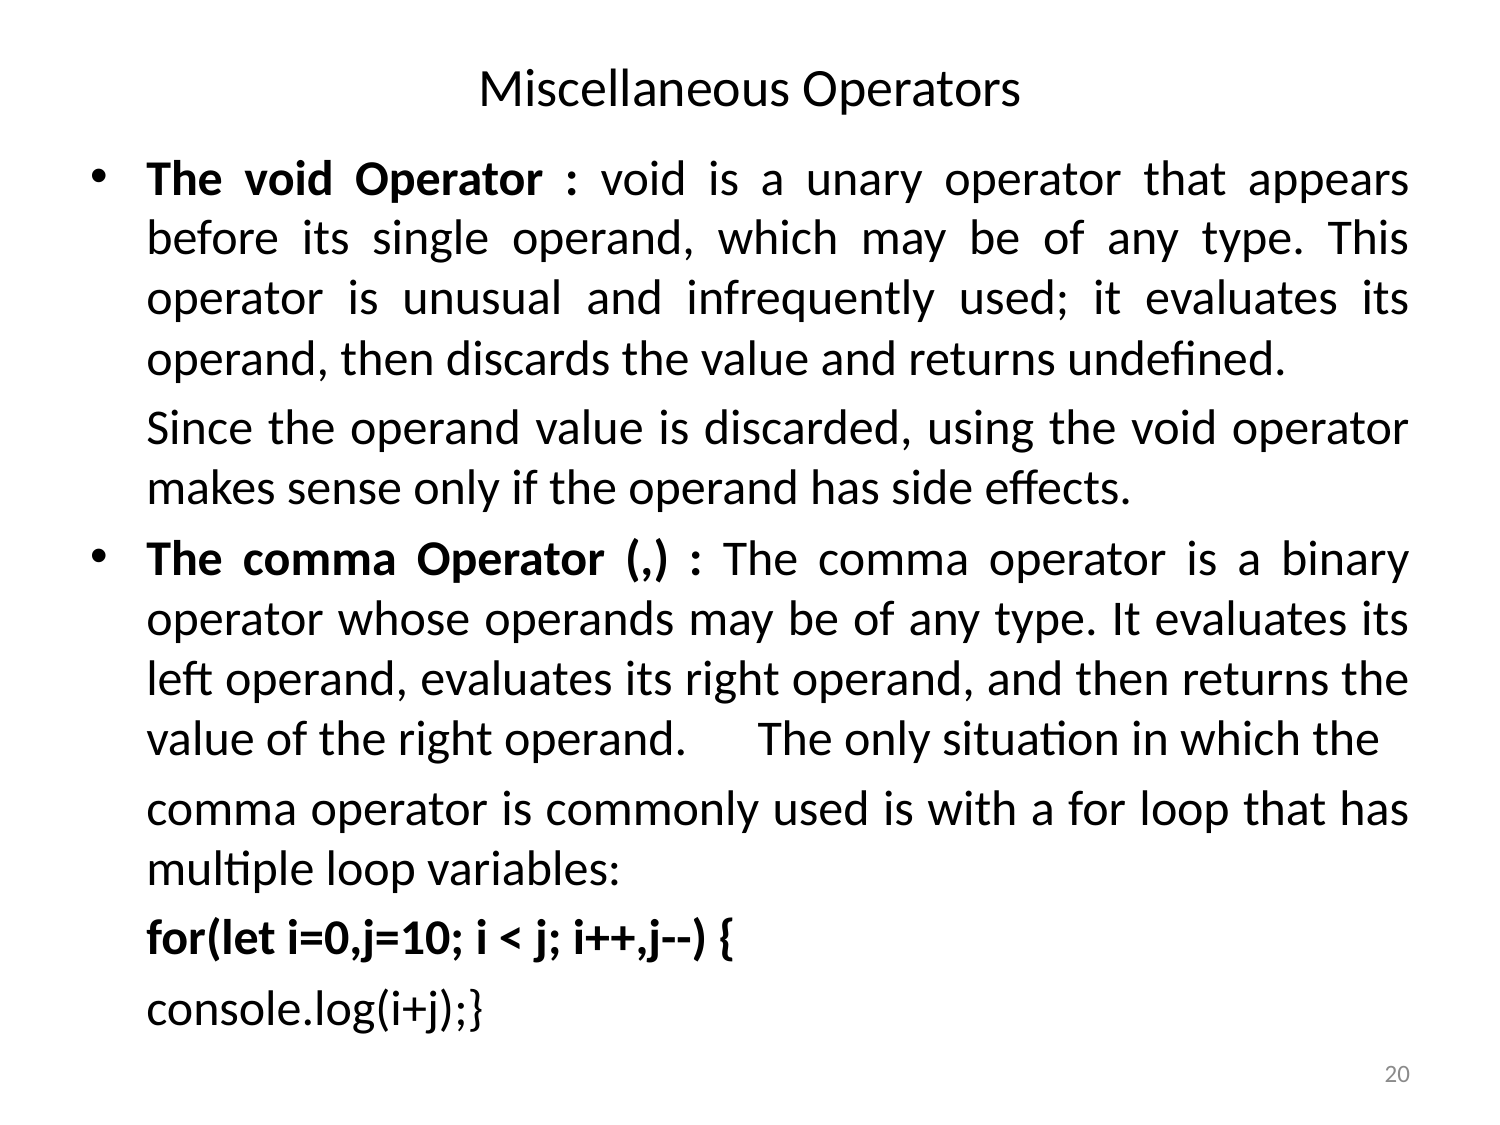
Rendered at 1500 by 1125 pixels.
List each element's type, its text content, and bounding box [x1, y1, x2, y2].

slide_number 20 [1074, 1042, 1425, 1103]
list The void Operator : void is a unary operator that appears before its single operand, which may be of any type. This operator is unusual and infrequently used; it evaluates its operand, then discards the value and returns undefined. Since the operand value is discarded, using the void operator makes sense only if the operand has side effects. The comma Operator (,) : The comma operator is a binary operator whose operands may be of any type. It evaluates its left operand, evaluates its right operand, and then returns the value of the right operand. The only situation in which the comma operator is commonly used is with a for loop that has multiple loop variables: for(let i=0,j=10; i < j; i++,j--) { console.log(i+j);} [75, 137, 1425, 1050]
title Miscellaneous Operators [75, 45, 1425, 125]
